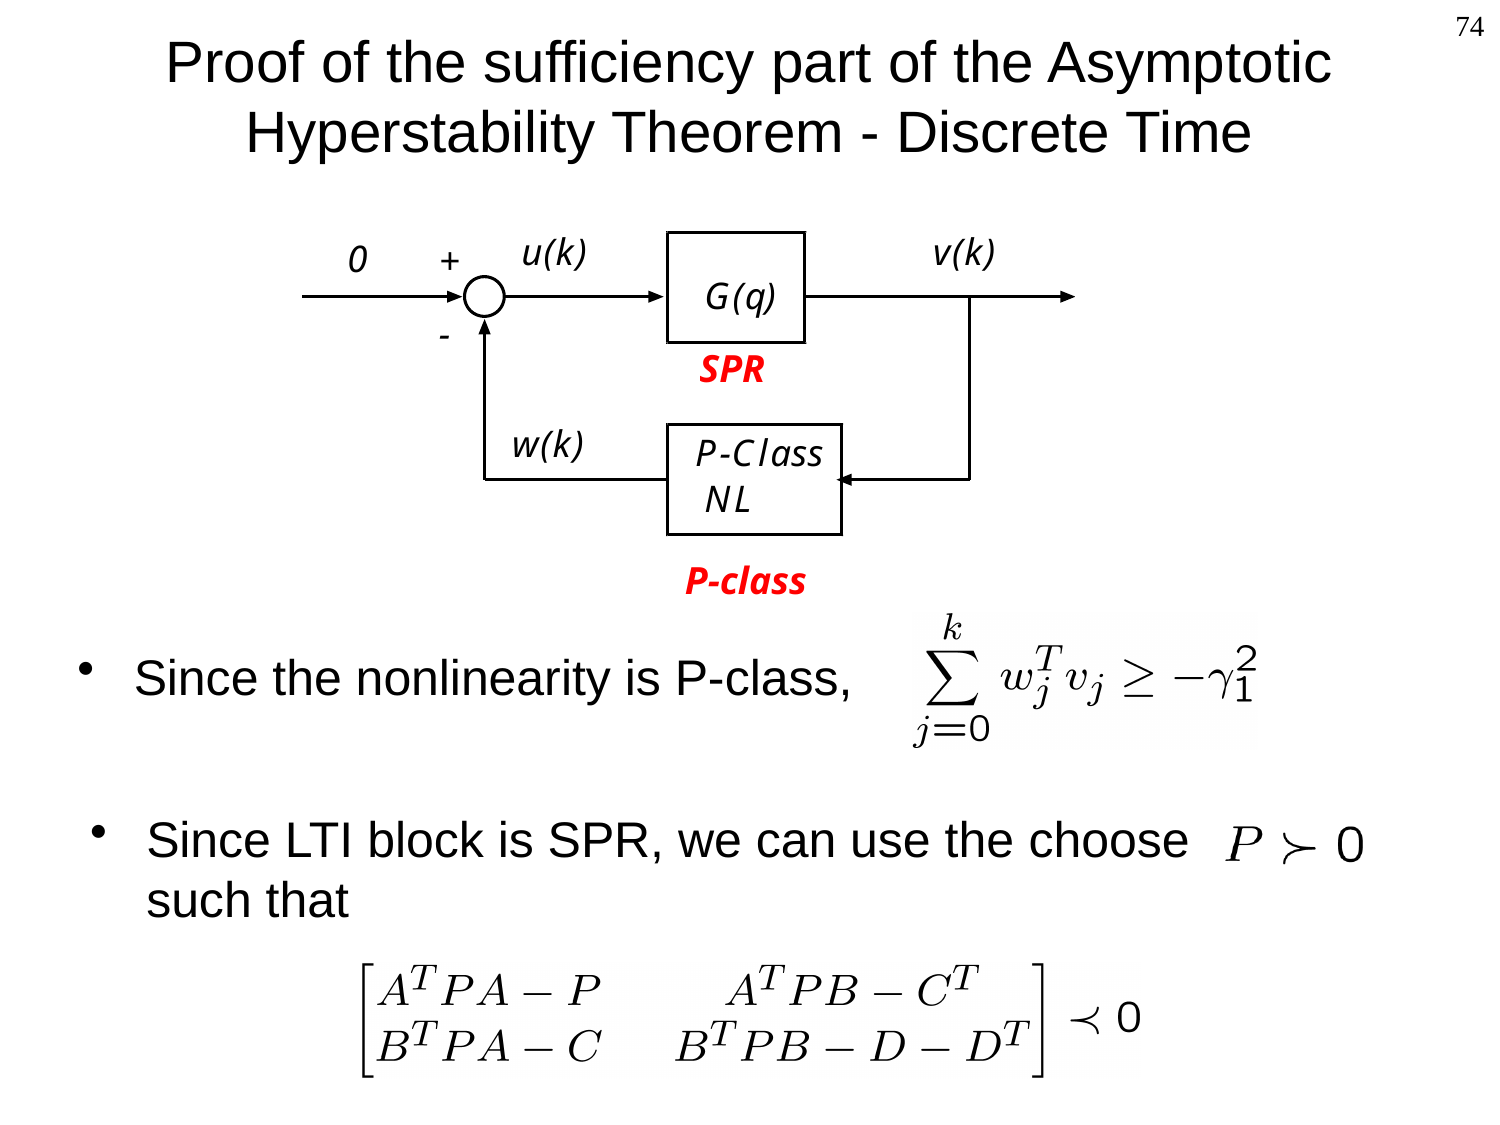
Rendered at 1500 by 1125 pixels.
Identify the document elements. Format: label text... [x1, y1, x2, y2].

picture [1224, 824, 1363, 866]
picture [362, 962, 1141, 1079]
title Proof of the sufficiency part of the Asymptotic Hyperstability Theorem - Discrete Time [112, 0, 1388, 188]
slide_number 74 [1187, 0, 1500, 76]
text_box Since LTI block is SPR, we can use the choose such that [74, 799, 1350, 875]
picture [299, 224, 1076, 537]
list Since the nonlinearity is P-class, [62, 637, 1338, 776]
picture [912, 612, 1258, 751]
text_box P-class [670, 549, 822, 610]
